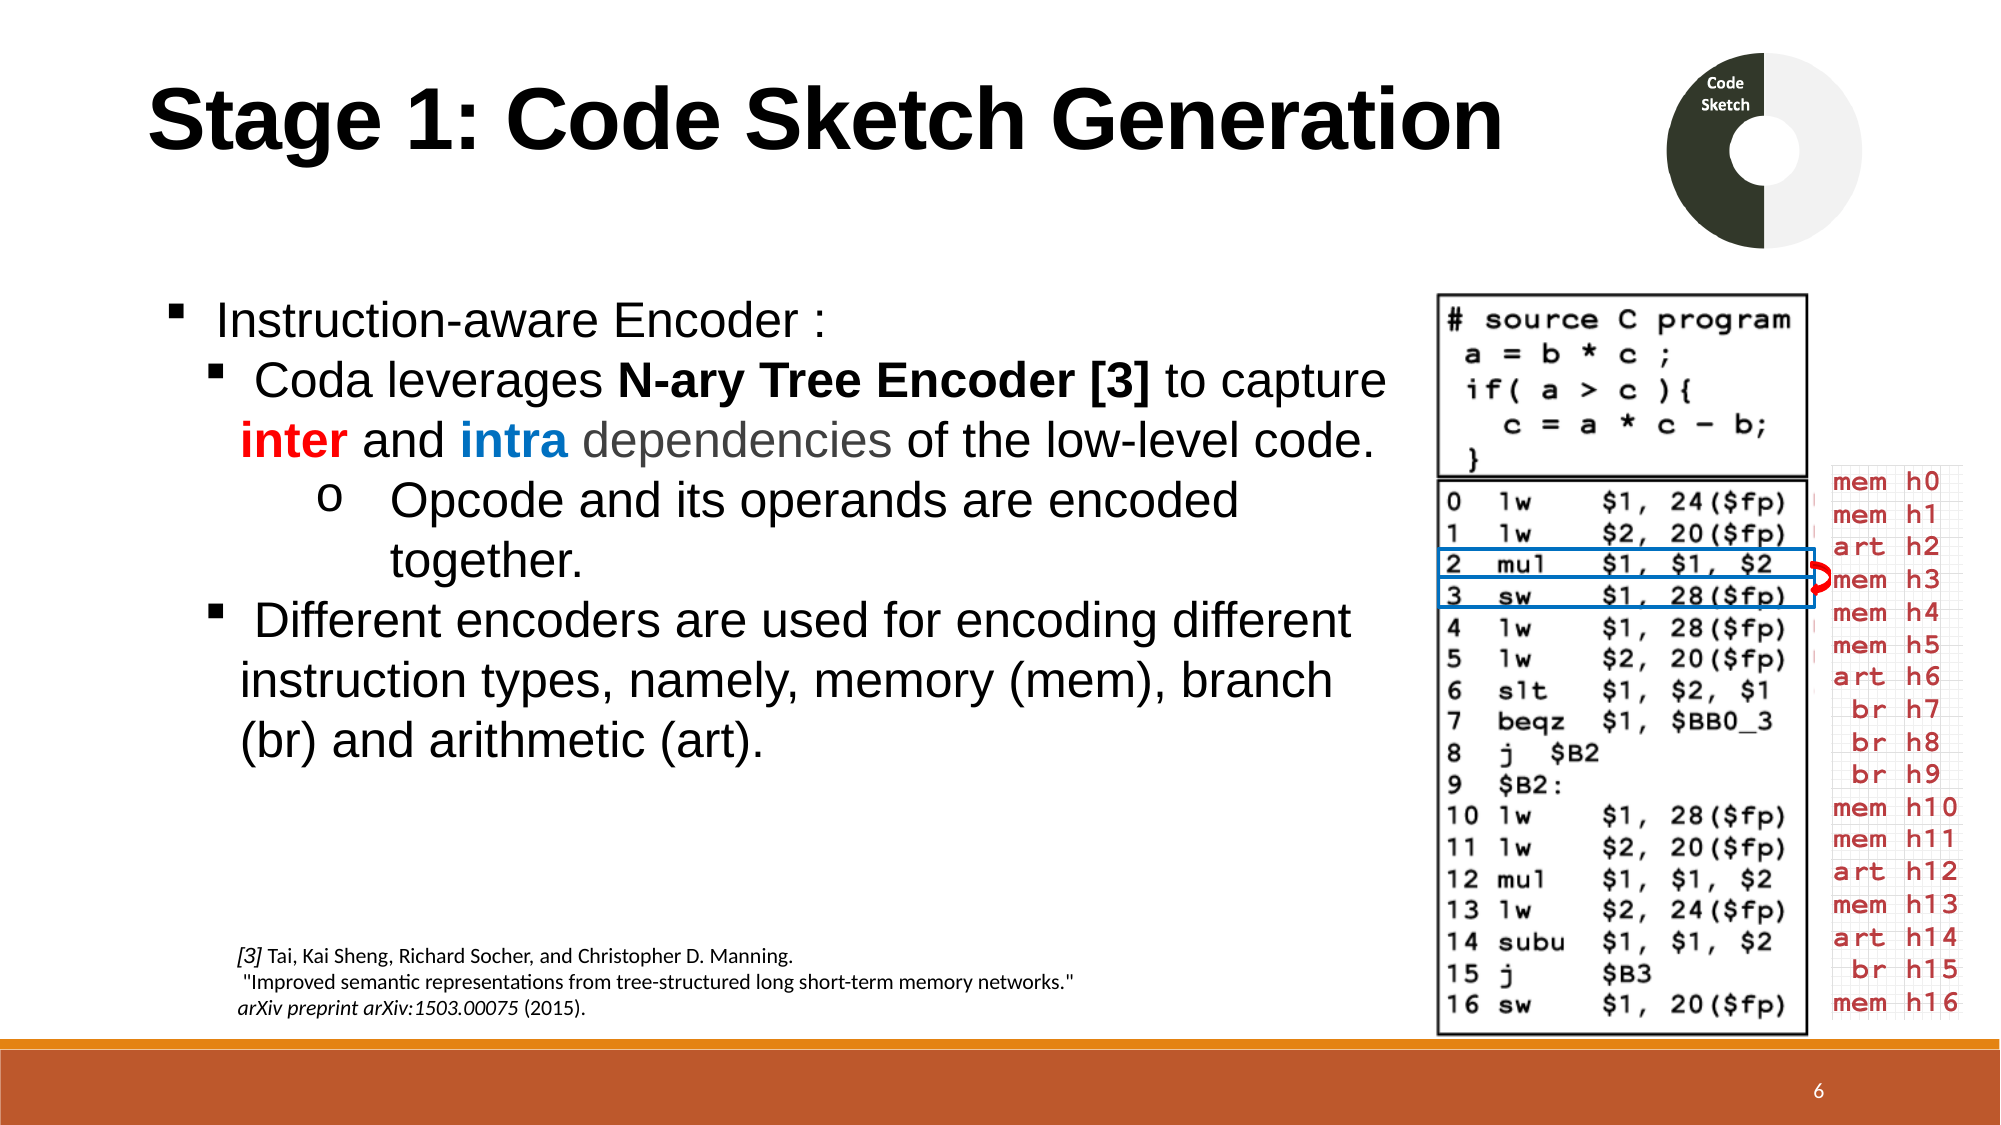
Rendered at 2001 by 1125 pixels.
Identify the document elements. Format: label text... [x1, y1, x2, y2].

text_box [3] Tai, Kai Sheng, Richard Socher, and Christopher D. Manning. "Improved semantic representations from tree-structured long short-term memory networks." arXiv preprint arXiv:1503.00075 (2015). [222, 934, 1423, 1028]
text_box [1822, 580, 1827, 592]
text_box Instruction-aware Encoder : Coda leverages N-ary Tree Encoder [3] to capture inter and intra dependencies of the low-level code. Opcode and its operands are encoded together. Different encoders are used for encoding different instruction types, namely, memory (mem), branch (br) and arithmetic (art). [150, 280, 1439, 1125]
text_box Stage 1: Code Sketch Generation [132, 28, 1546, 217]
picture [1426, 280, 1815, 1038]
picture [1654, 51, 1868, 252]
slide_number 6 [1624, 1059, 1840, 1120]
text_box [1822, 562, 1827, 575]
picture [1830, 465, 1963, 1021]
